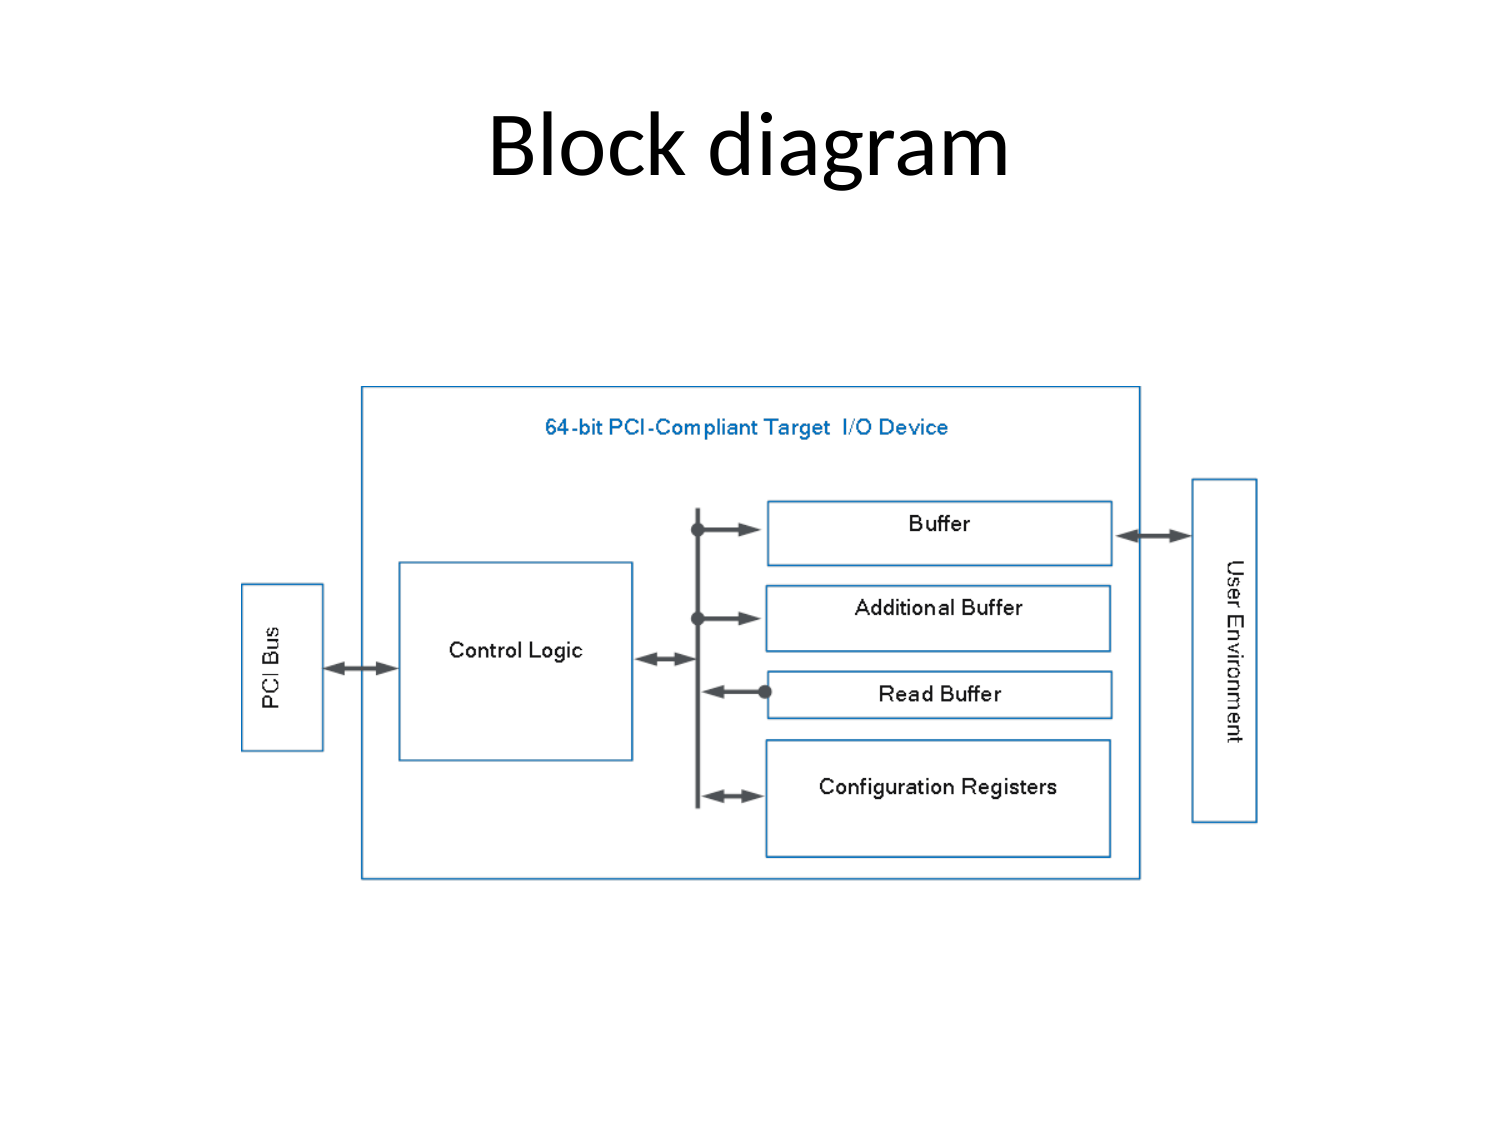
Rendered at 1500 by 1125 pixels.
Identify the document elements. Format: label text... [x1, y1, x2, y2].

title Block diagram [75, 45, 1425, 233]
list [240, 385, 1259, 882]
